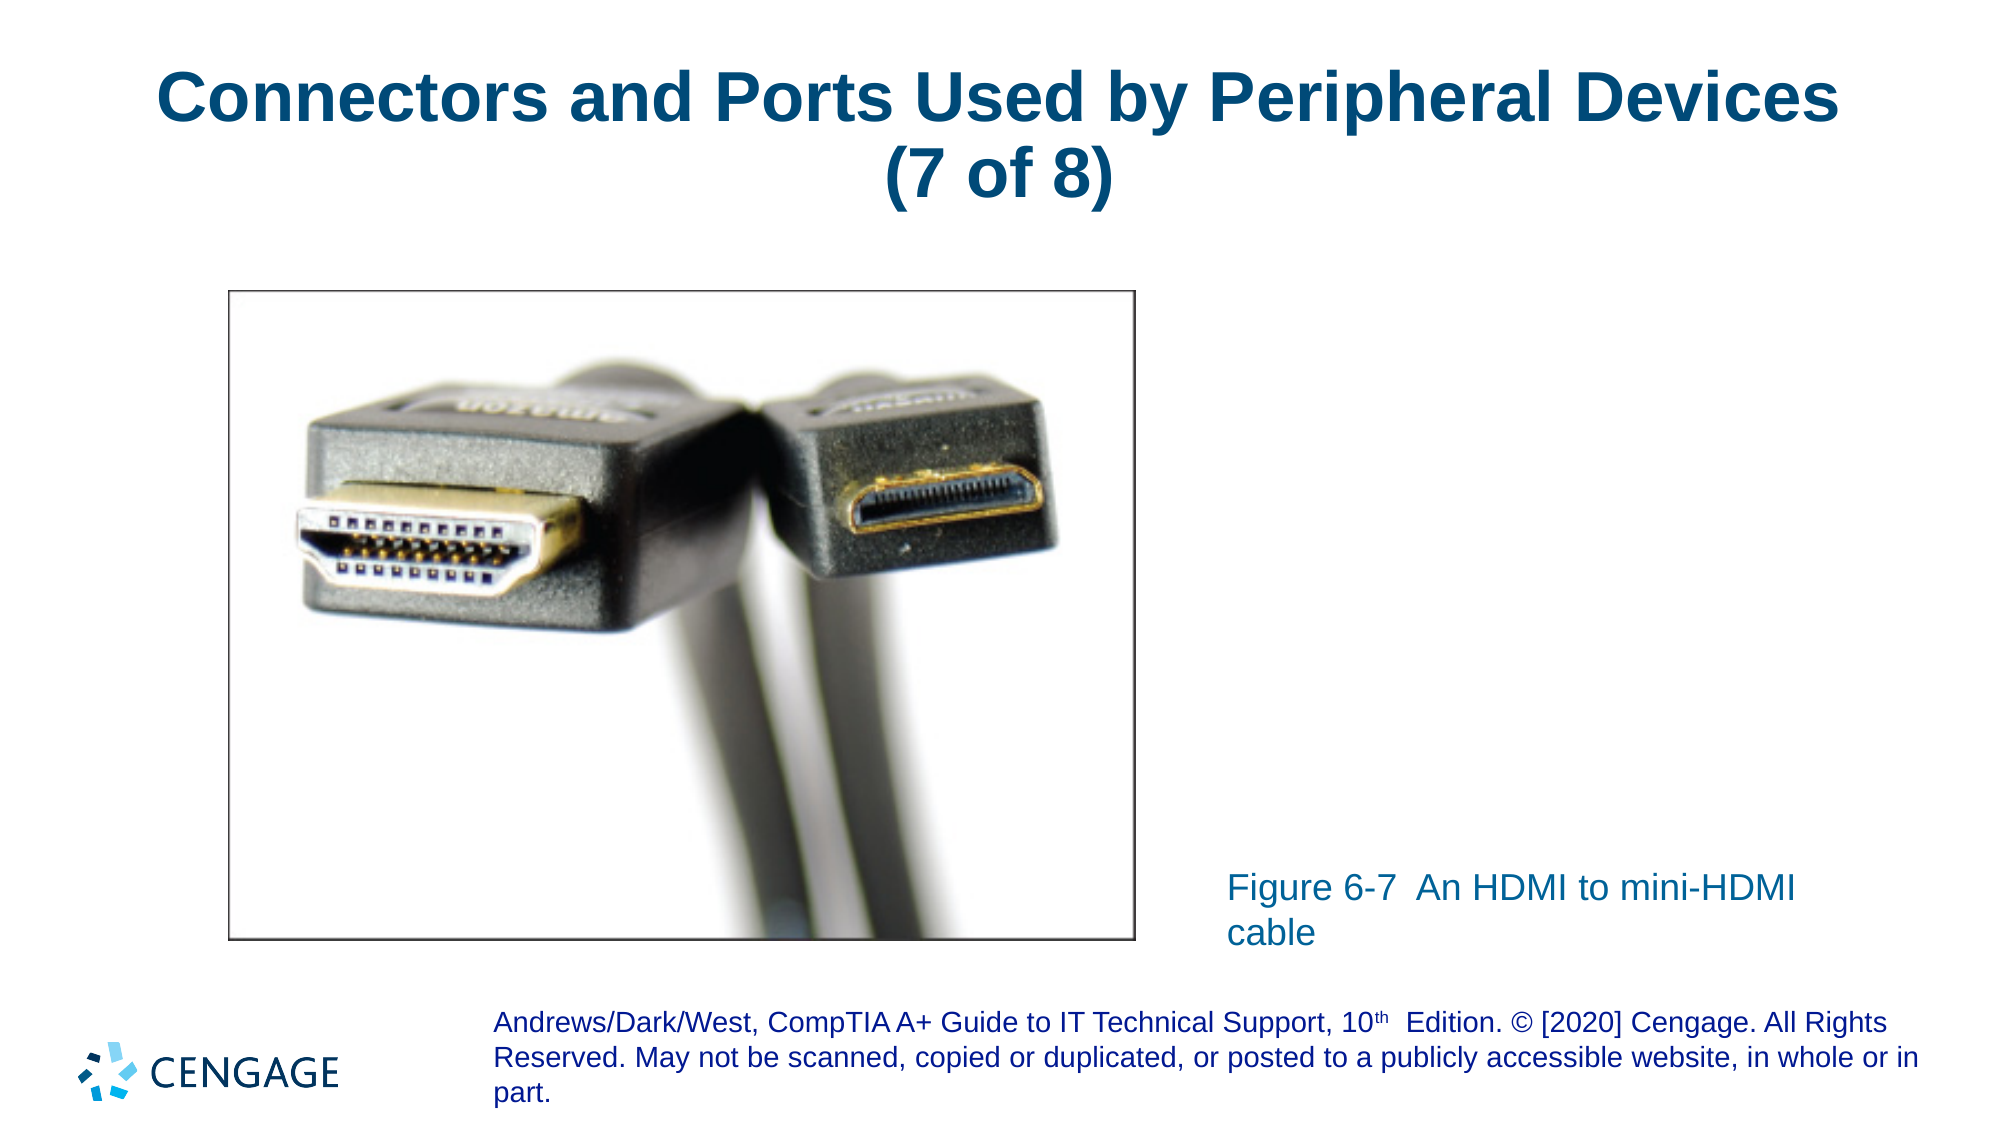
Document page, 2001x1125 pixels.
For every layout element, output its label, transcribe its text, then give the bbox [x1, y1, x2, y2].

title Connectors and Ports Used by Peripheral Devices (7 of 8) [137, 59, 1863, 171]
picture [78, 1042, 338, 1101]
list Figure 6-7 An HDMI to mini-HDMI cable [1226, 862, 1880, 965]
picture [228, 290, 1136, 941]
